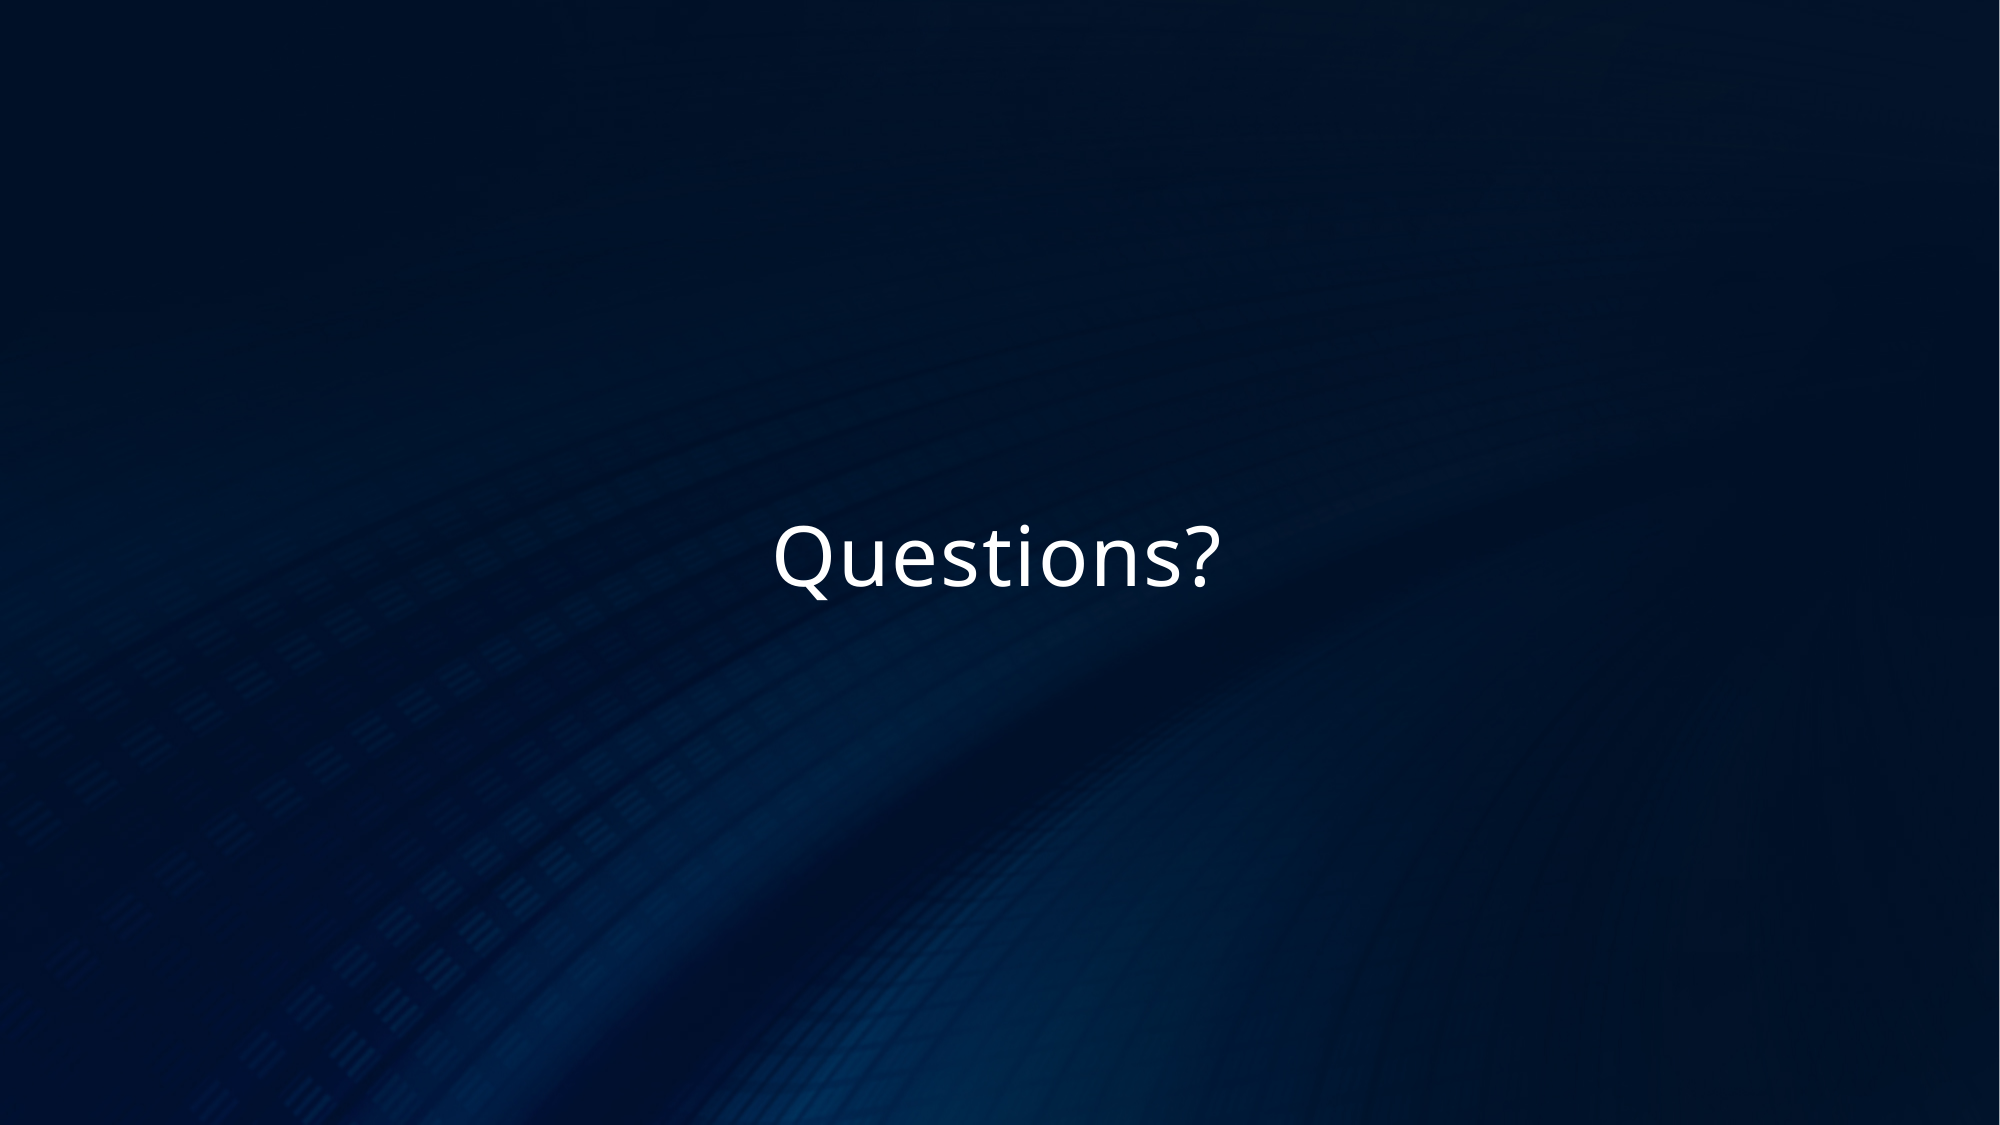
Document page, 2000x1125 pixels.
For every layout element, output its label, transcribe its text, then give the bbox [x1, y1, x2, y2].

picture [0, 0, 2000, 1125]
title Questions? [137, 375, 1857, 613]
